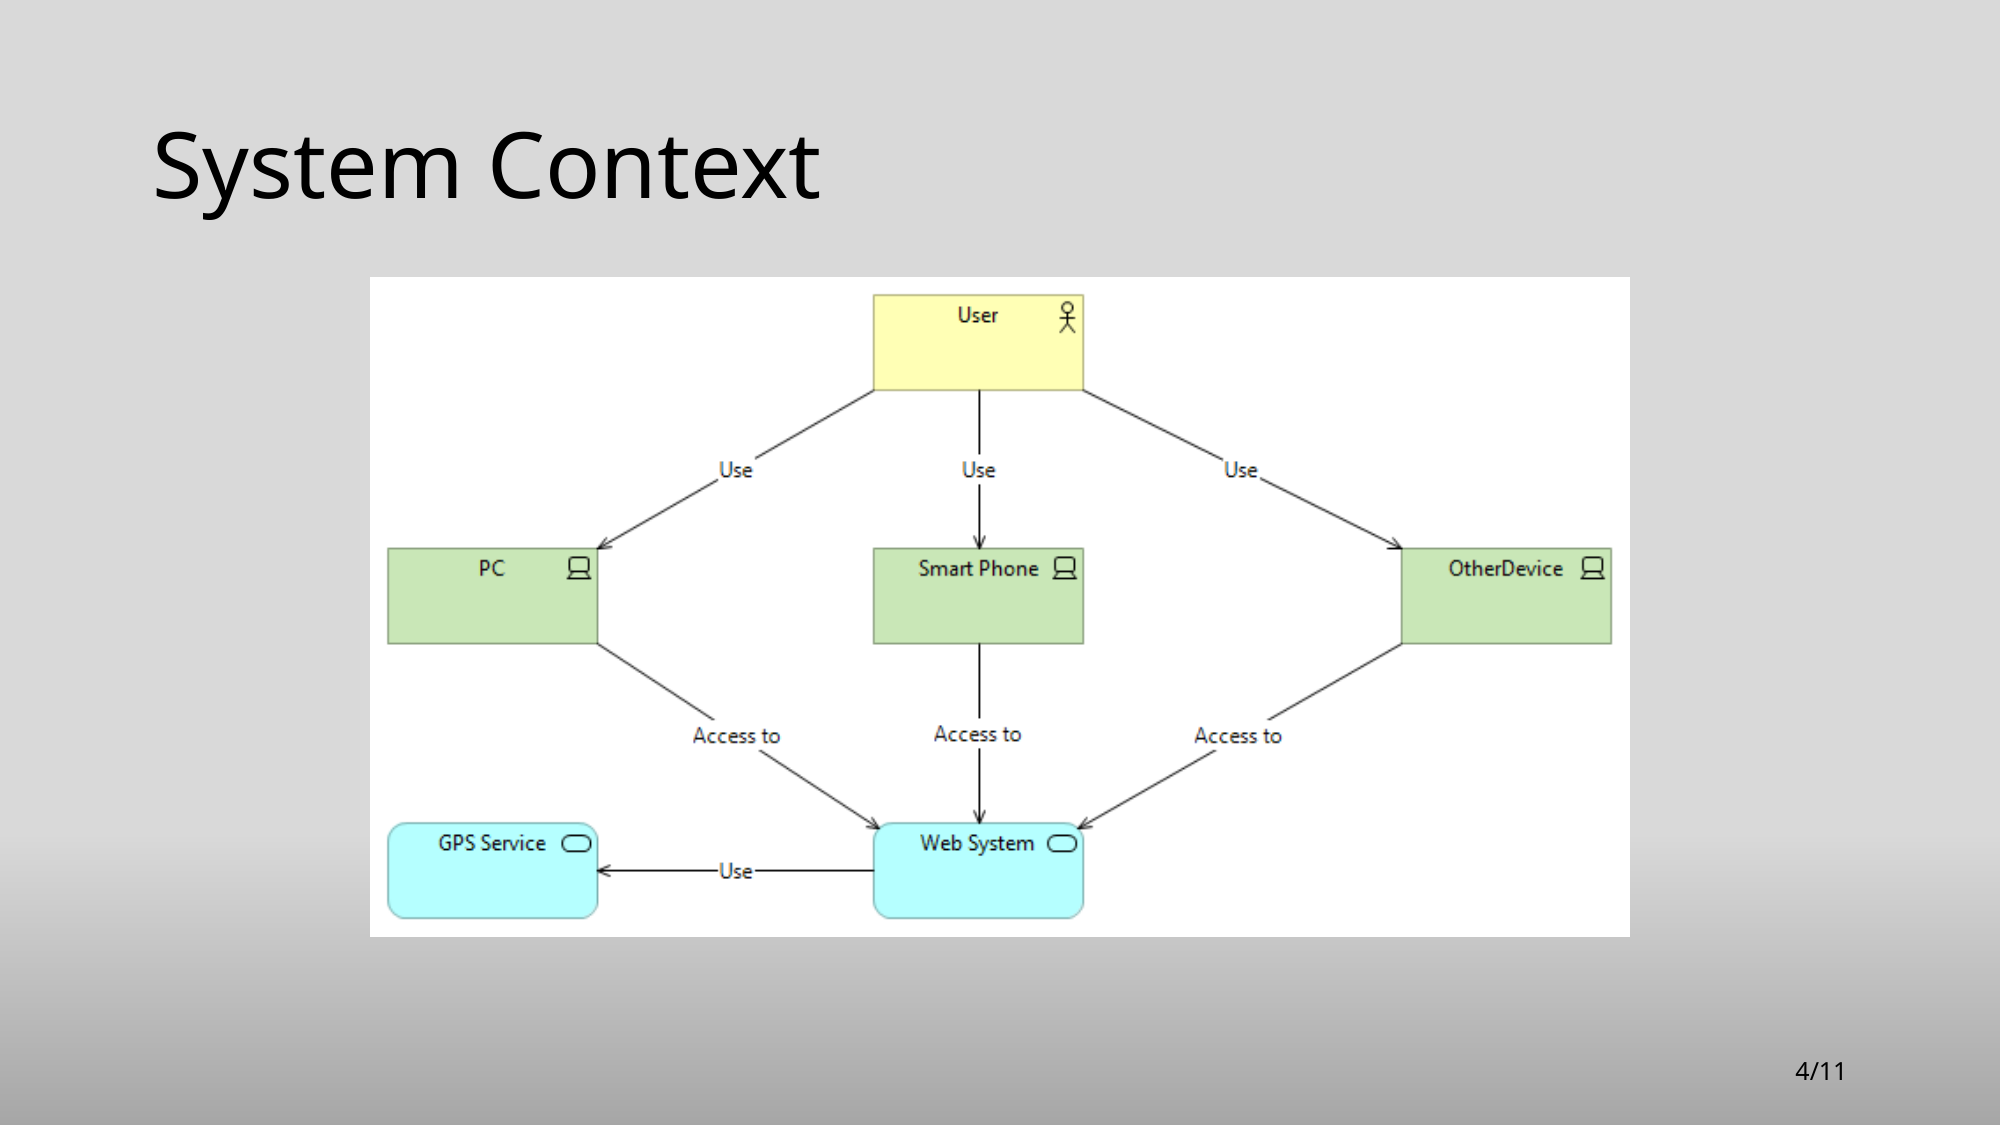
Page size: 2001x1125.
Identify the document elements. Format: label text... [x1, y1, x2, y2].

slide_number 4/11 [1412, 1042, 1863, 1103]
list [370, 277, 1630, 937]
title System Context [137, 59, 1863, 278]
